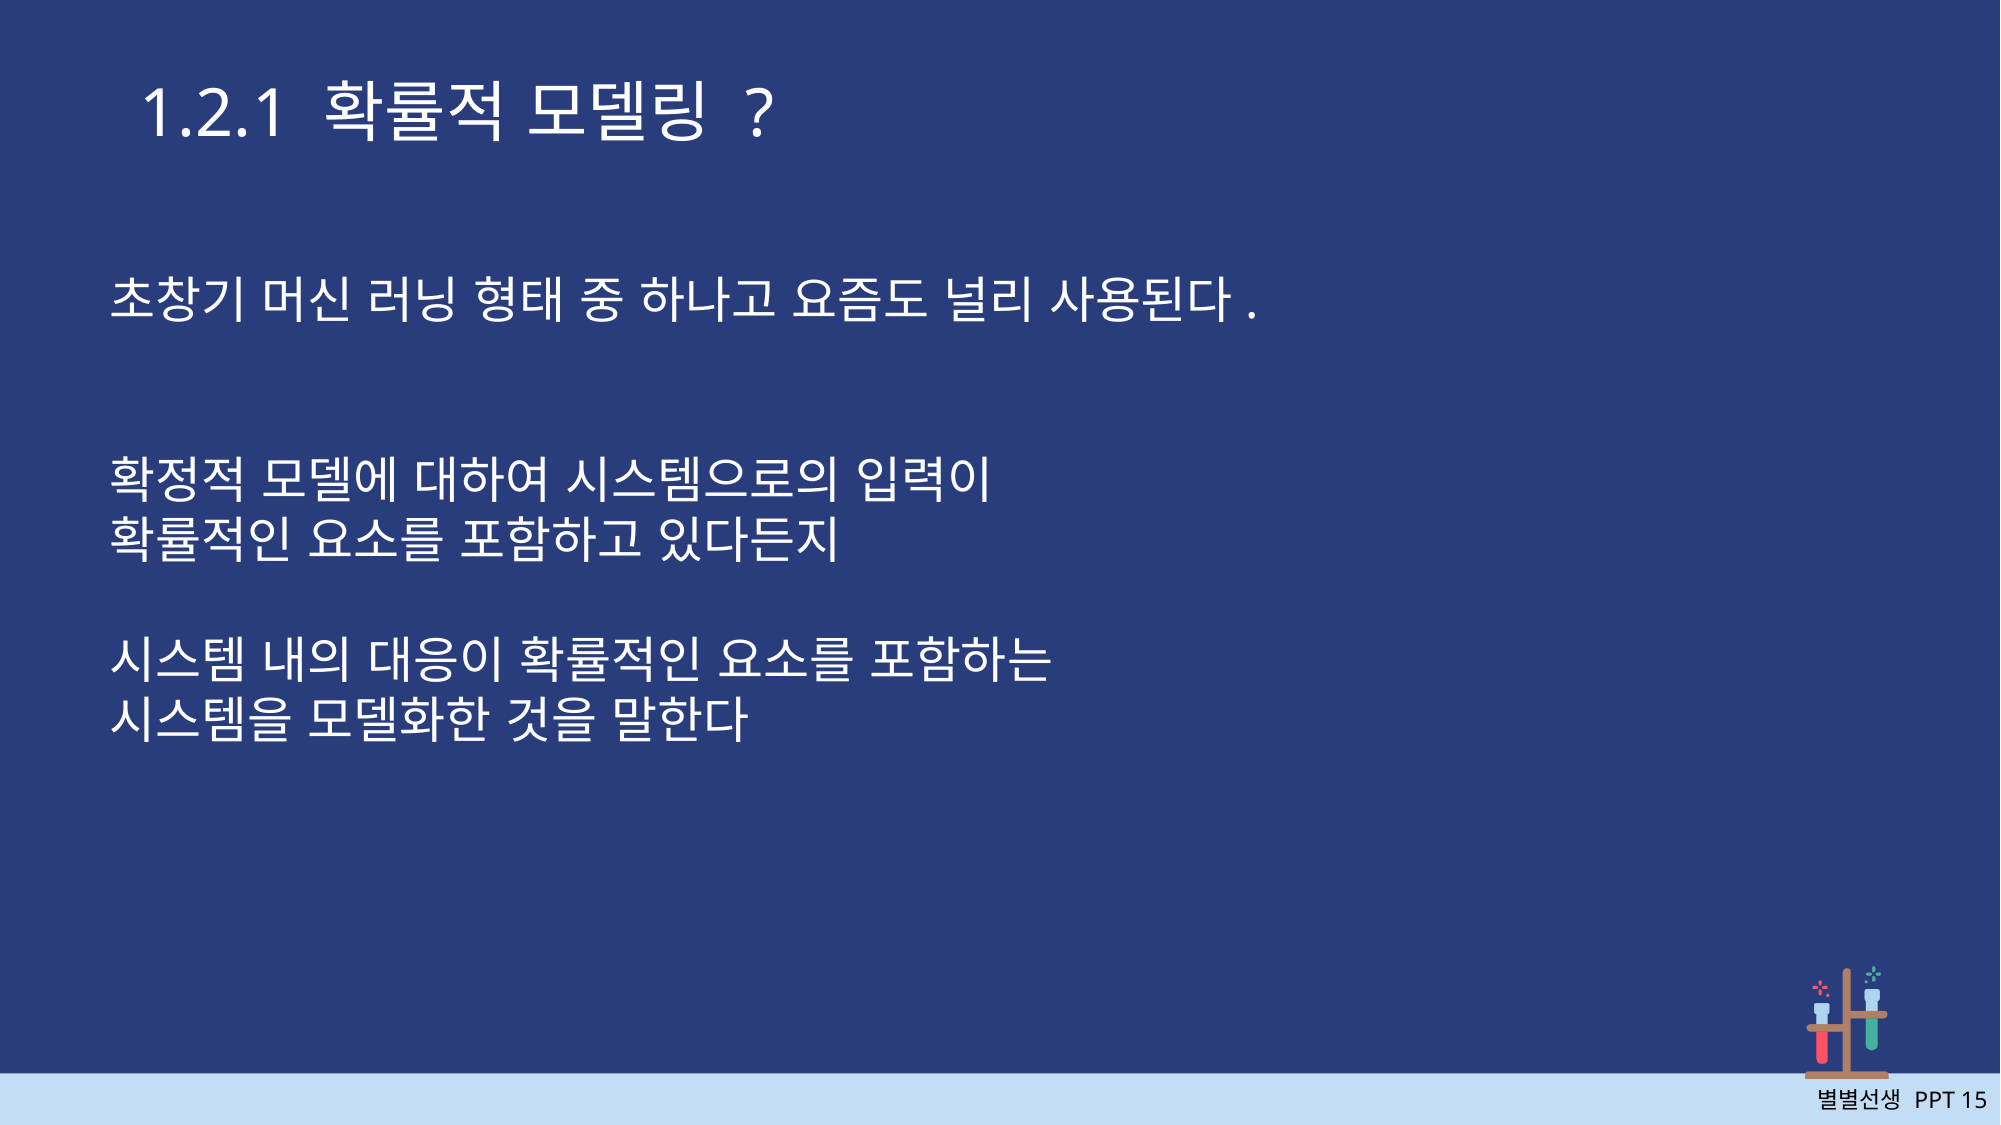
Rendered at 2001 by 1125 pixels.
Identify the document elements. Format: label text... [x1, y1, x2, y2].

text_box 1.2.1 확률적 모델링 ? [124, 62, 790, 158]
picture [1789, 966, 1903, 1079]
text_box [0, 1072, 2000, 1125]
text_box 별별선생 PPT 15 [1802, 1078, 2000, 1121]
text_box 초창기 머신 러닝 형태 중 하나고 요즘도 널리 사용된다. 확정적 모델에 대하여 시스템으로의 입력이 확률적인 요소를 포함하고 있다든지 시스템 내의 대응이 확률적인 요소를 포함하는 시스템을 모델화한 것을 말한다 [94, 261, 1861, 756]
